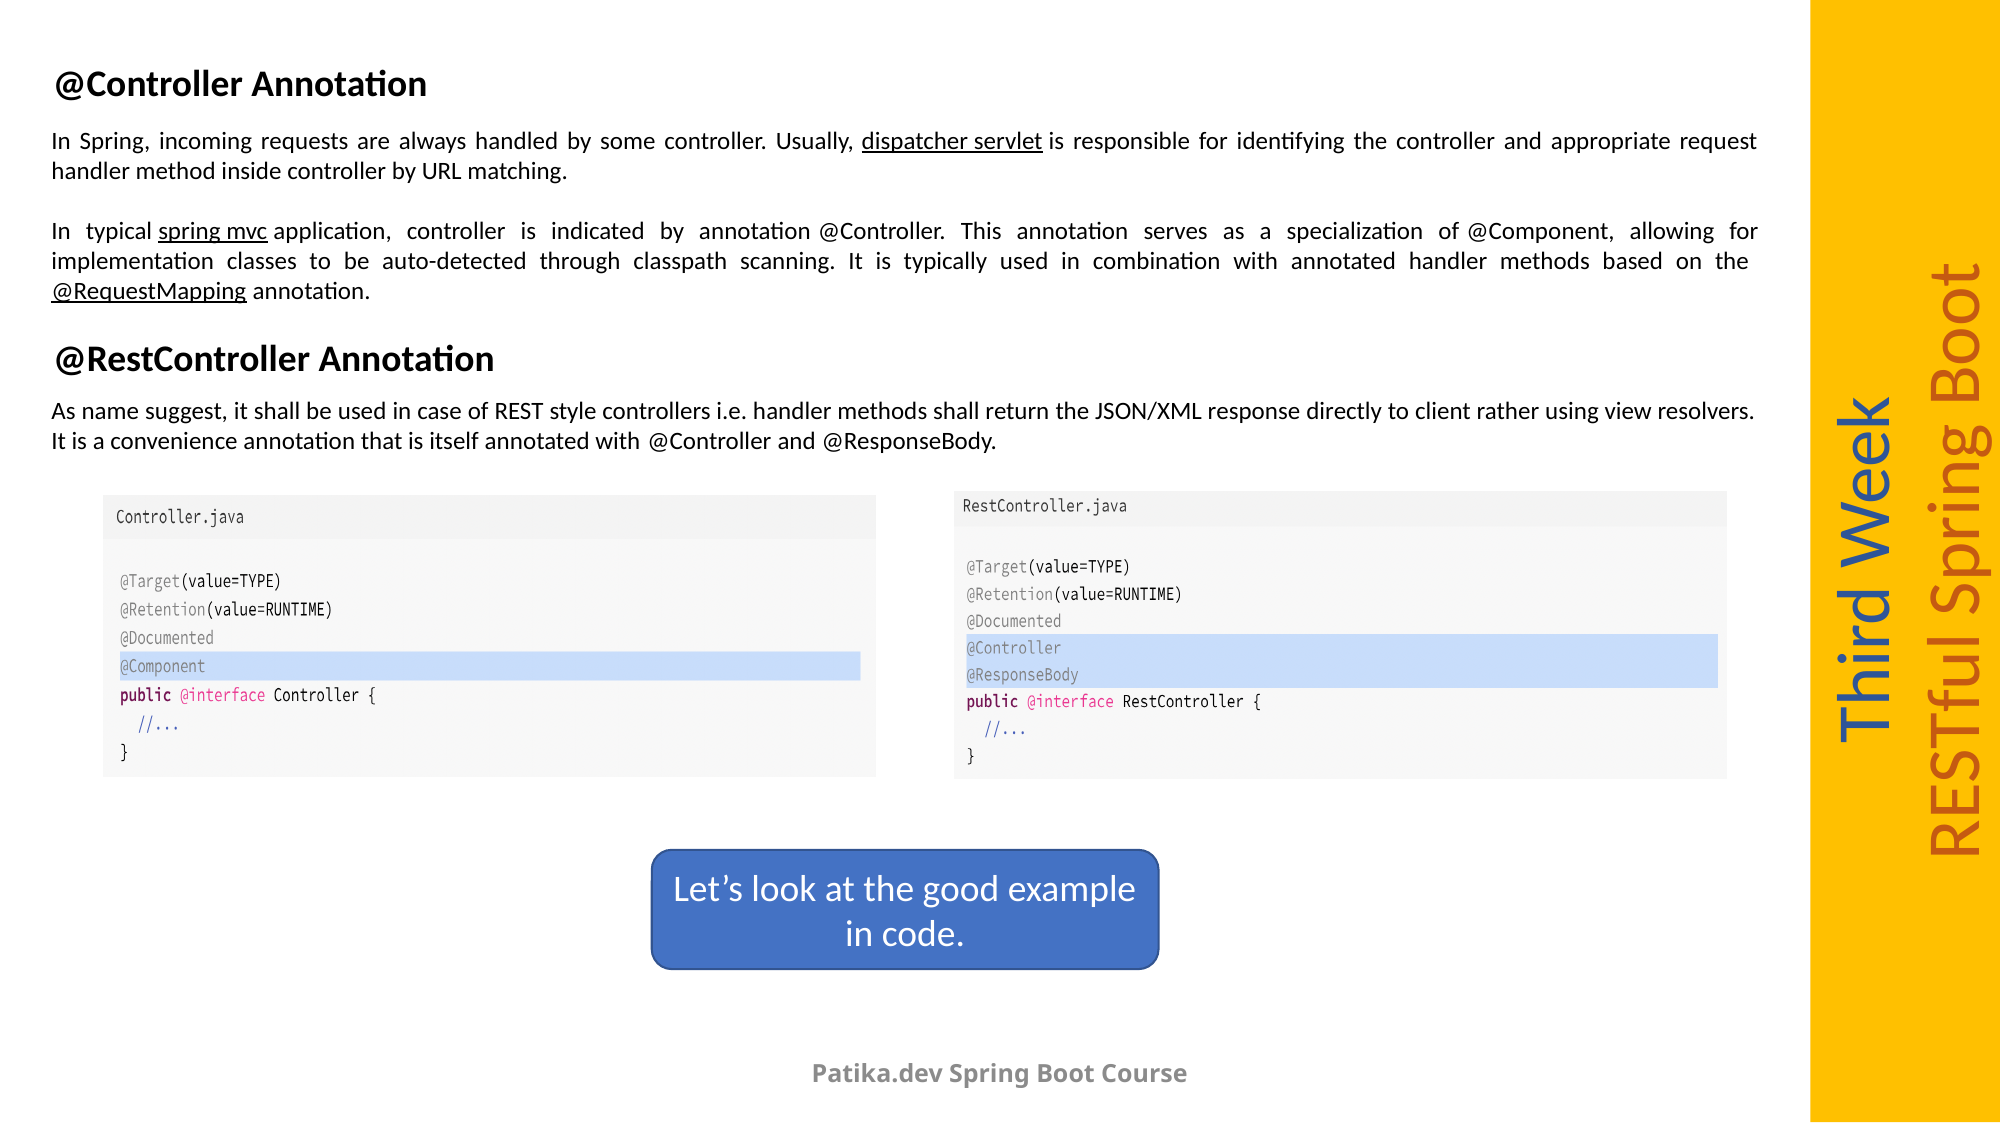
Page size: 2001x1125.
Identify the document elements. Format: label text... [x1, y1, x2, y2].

text_box As name suggest, it shall be used in case of REST style controllers i.e. handler methods shall return the JSON/XML response directly to client rather using view resolvers. It is a convenience annotation that is itself annotated with @Controller and @ResponseBody. [36, 387, 1774, 463]
text_box [1809, 876, 2000, 1123]
text_box @RestController Annotation [38, 326, 511, 387]
text_box @Controller Annotation [38, 51, 443, 111]
picture [103, 495, 876, 777]
text_box In Spring, incoming requests are always handled by some controller. Usually, dispatcher servlet is responsible for identifying the controller and appropriate request handler method inside controller by URL matching. In typical spring mvc application, controller is indicated by annotation @Controller. This annotation serves as a specialization of @Component, allowing for implementation classes to be auto-detected through classpath scanning. It is typically used in combination with annotated handler methods based on the @RequestMapping annotation. [36, 117, 1774, 312]
text_box [1809, 0, 2000, 247]
text_box Third Week RESTful Spring Boot [1806, 247, 2000, 876]
text_box Let’s look at the good example in code. [650, 848, 1160, 971]
footer Patika.dev Spring Boot Course [662, 1042, 1338, 1103]
picture [954, 491, 1727, 779]
